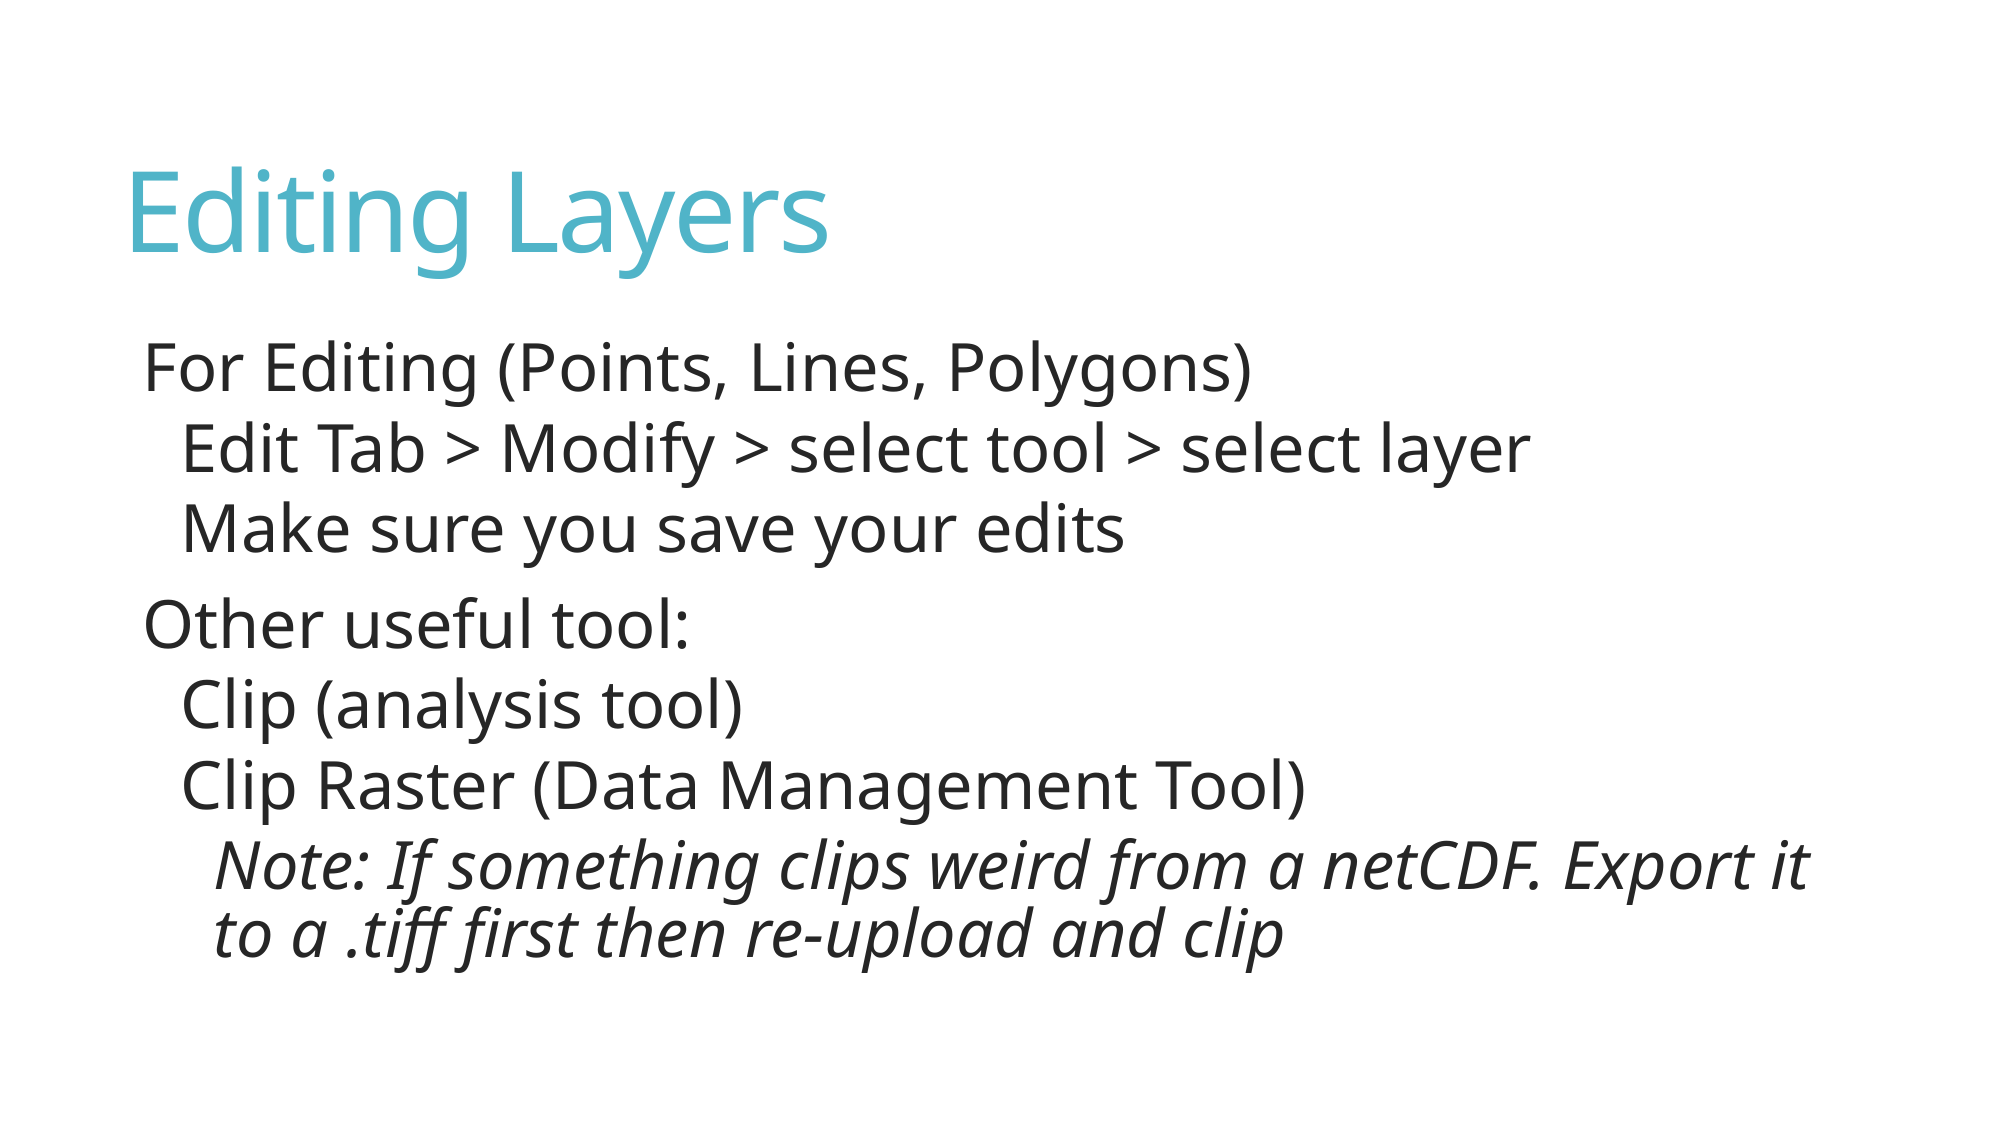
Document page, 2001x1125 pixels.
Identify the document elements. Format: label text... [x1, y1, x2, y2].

list For Editing (Points, Lines, Polygons) Edit Tab > Modify > select tool > select layer Make sure you save your edits Other useful tool: Clip (analysis tool) Clip Raster (Data Management Tool) Note: If something clips weird from a netCDF. Export it to a .tiff first then re-upload and clip [108, 329, 1876, 1050]
title Editing Layers [107, 81, 1875, 354]
